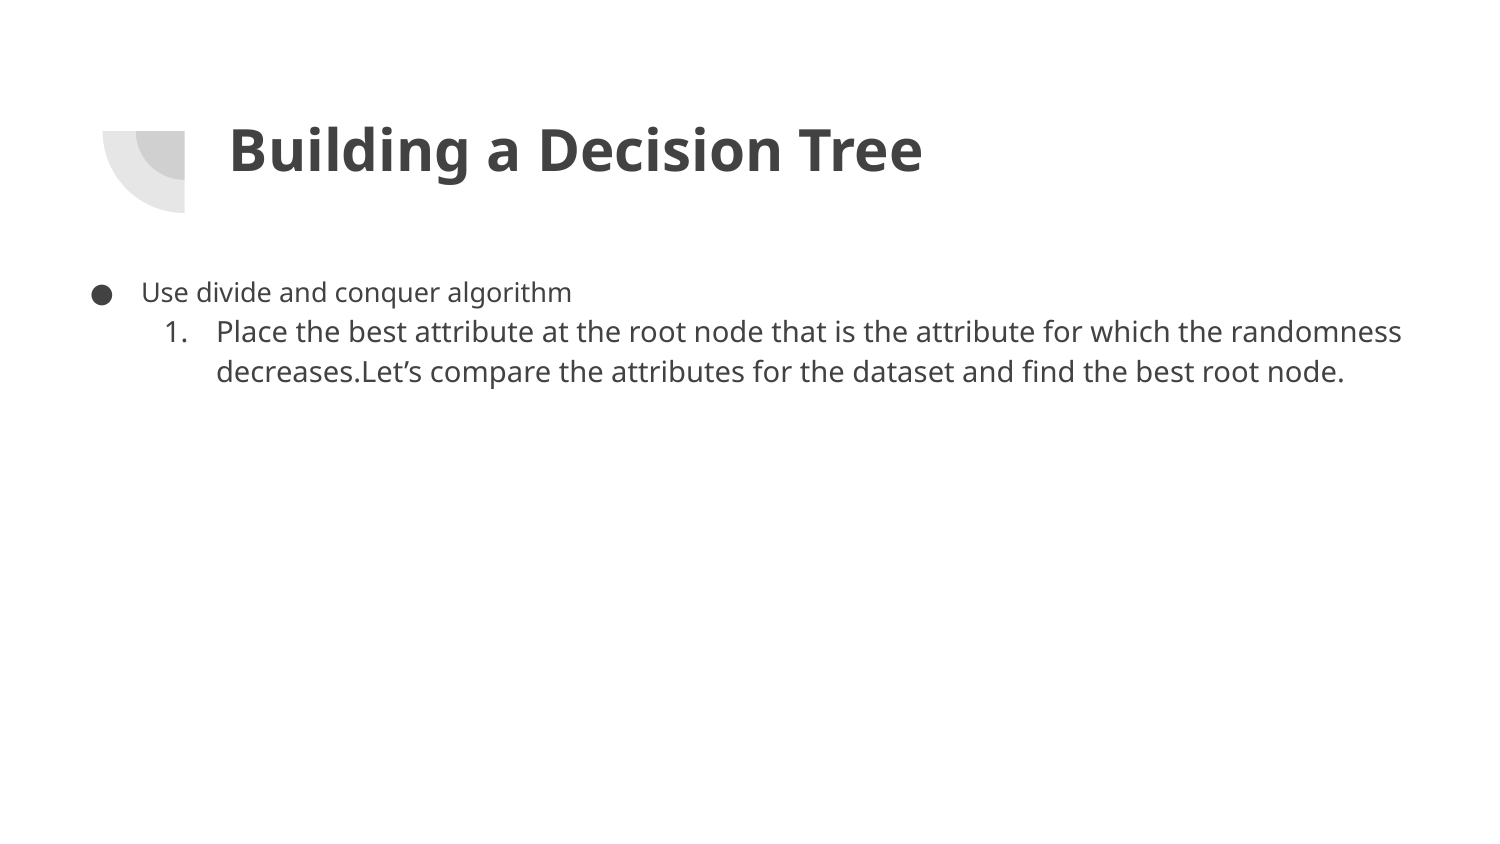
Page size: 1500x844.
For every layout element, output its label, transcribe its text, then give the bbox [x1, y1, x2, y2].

list Use divide and conquer algorithm Place the best attribute at the root node that is the attribute for which the randomness decreases.Let’s compare the attributes for the dataset and find the best root node. [51, 255, 1449, 823]
title Building a Decision Tree [213, 98, 1368, 255]
